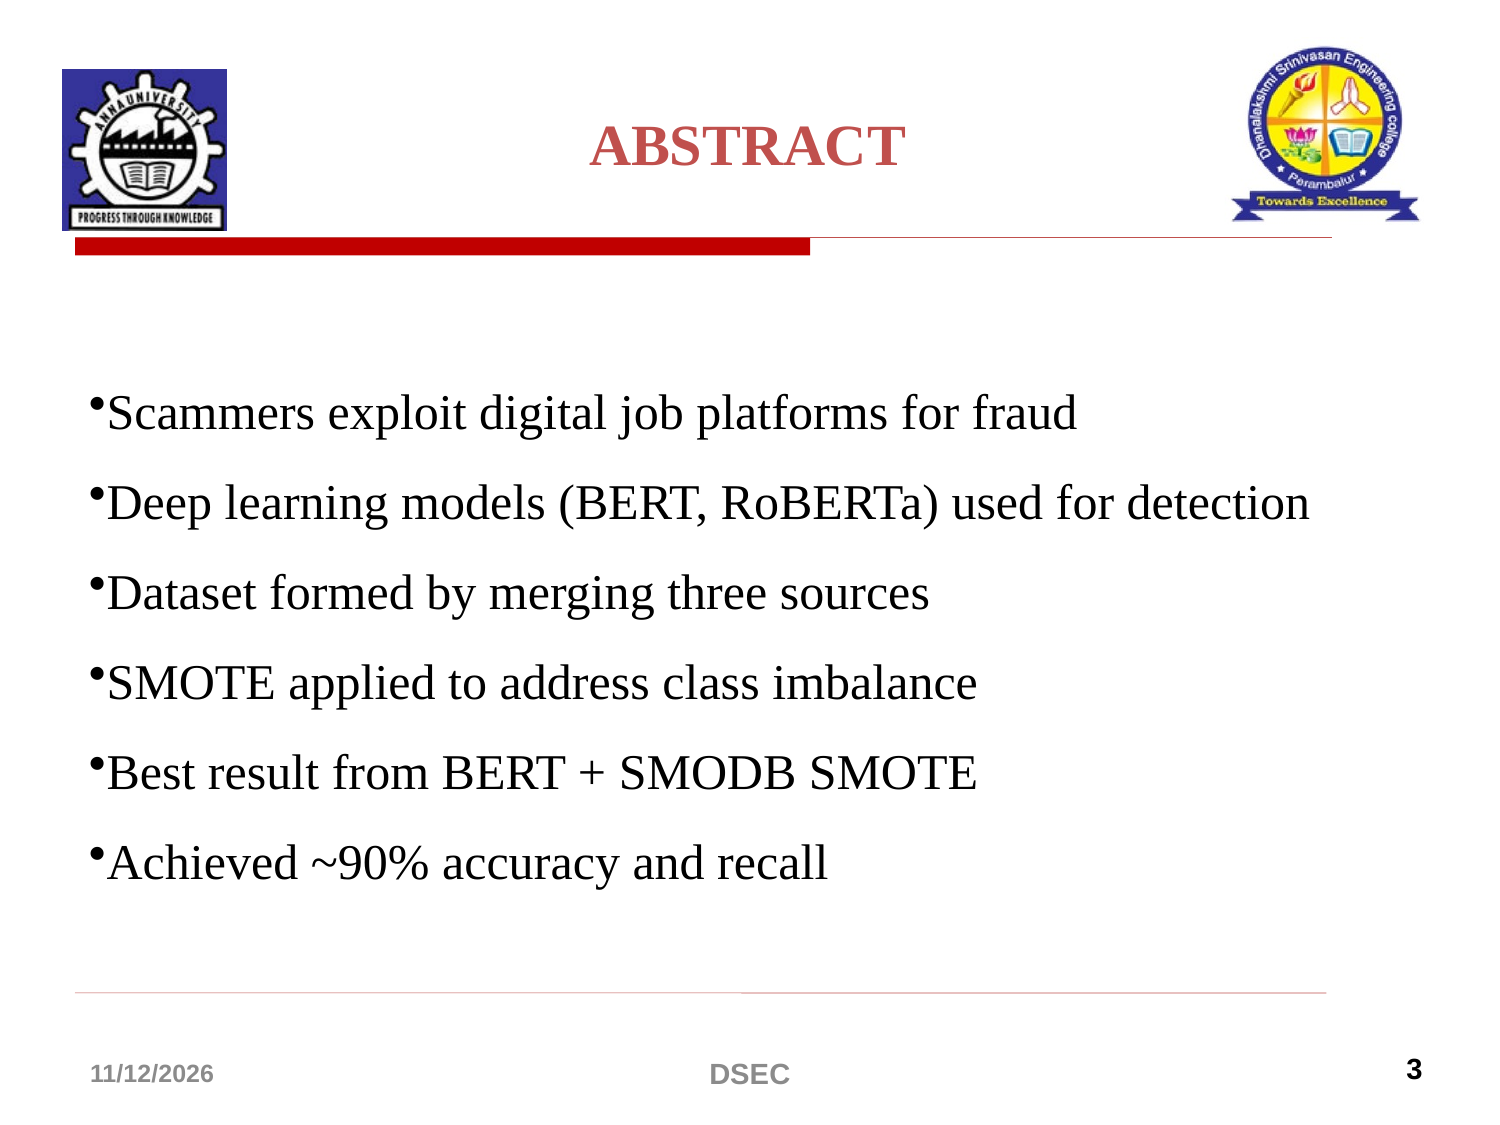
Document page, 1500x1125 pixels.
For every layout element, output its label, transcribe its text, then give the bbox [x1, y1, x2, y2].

slide_number 3 [1087, 1037, 1438, 1098]
picture [62, 69, 227, 231]
picture [1224, 37, 1425, 226]
list Scammers exploit digital job platforms for fraud Deep learning models (BERT, RoBERTa) used for detection Dataset formed by merging three sources SMOTE applied to address class imbalance Best result from BERT + SMODB SMOTE Achieved ~90% accuracy and recall [73, 292, 1336, 947]
footer DSEC [512, 1042, 988, 1103]
text_box ABSTRACT [487, 99, 975, 185]
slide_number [75, 1042, 425, 1103]
